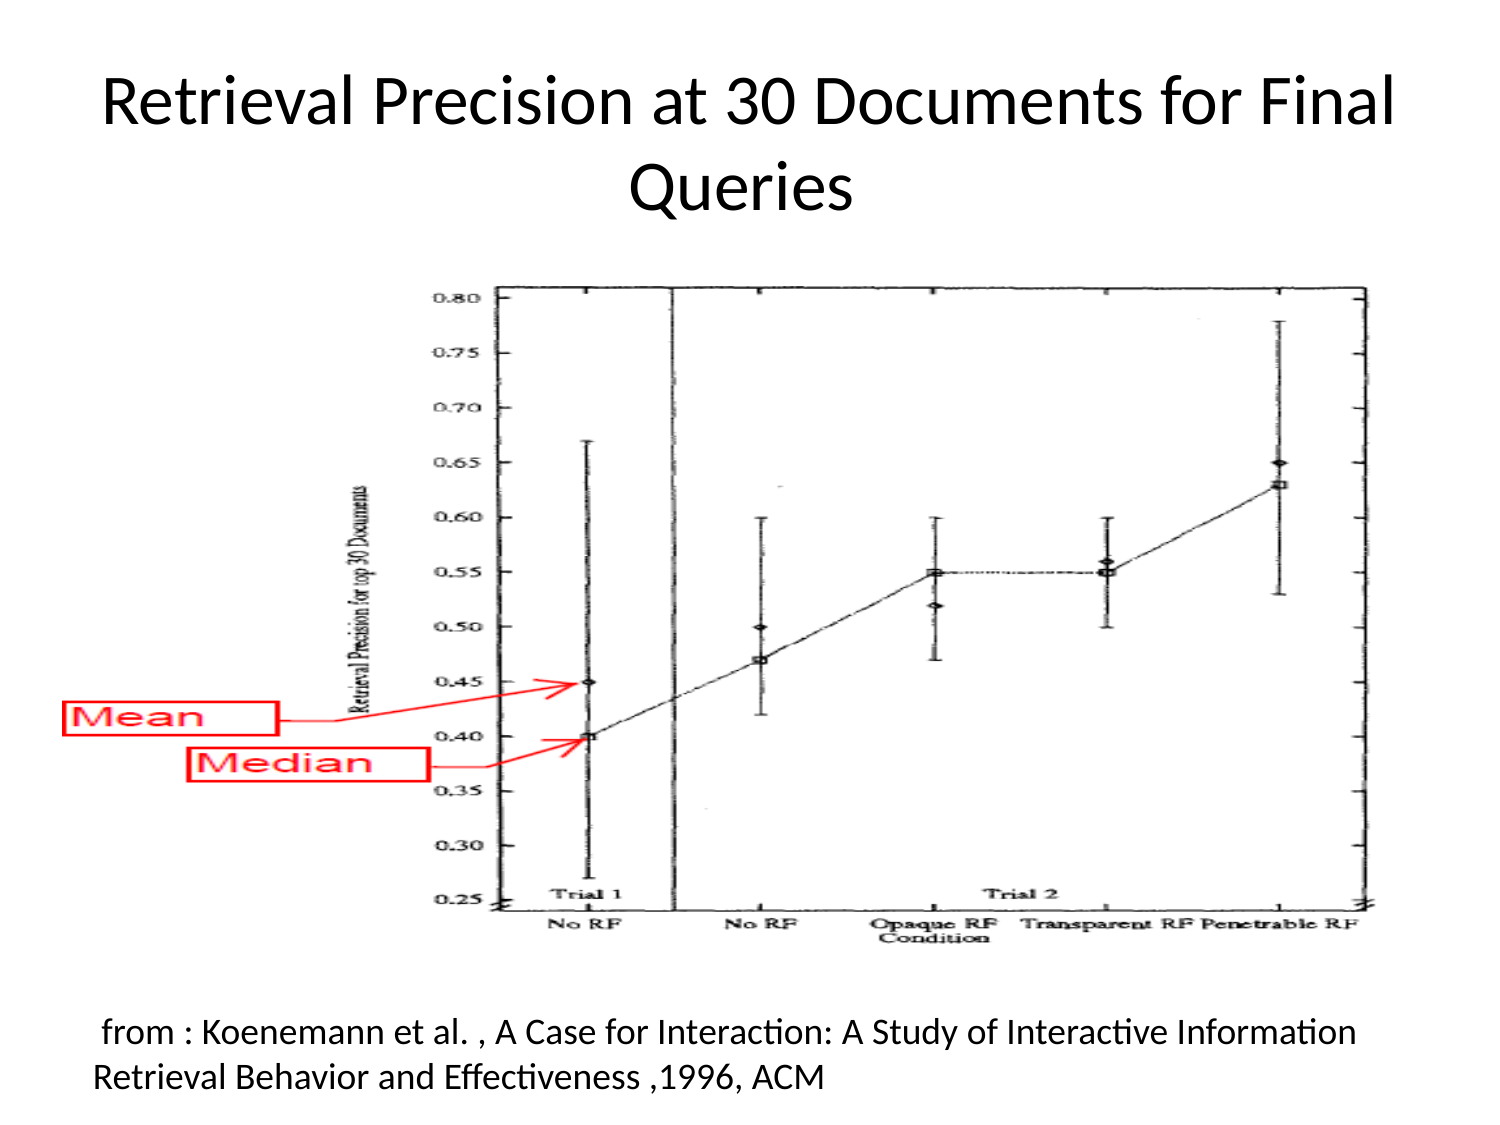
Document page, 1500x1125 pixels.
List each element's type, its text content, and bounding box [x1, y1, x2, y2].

title Retrieval Precision at 30 Documents for Final Queries [75, 45, 1425, 233]
text_box from : Koenemann et al. , A Case for Interaction: A Study of Interactive Information Retrieval Behavior and Effectiveness ,1996, ACM [78, 999, 1382, 1105]
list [62, 262, 1438, 963]
